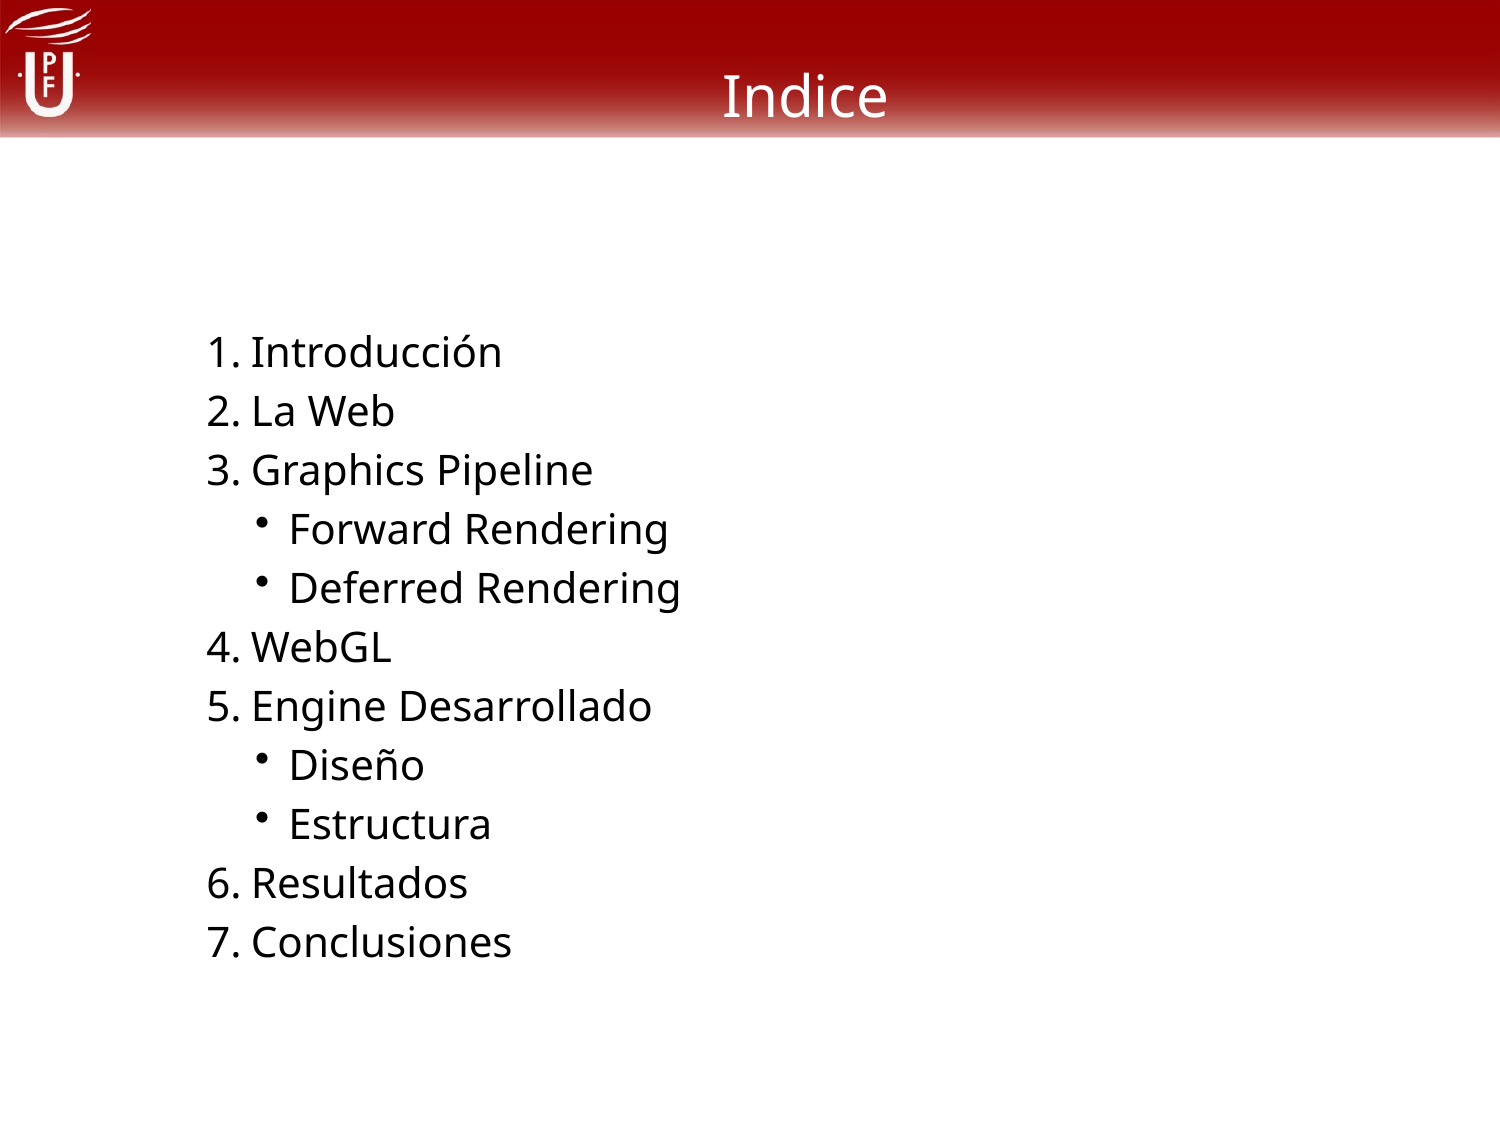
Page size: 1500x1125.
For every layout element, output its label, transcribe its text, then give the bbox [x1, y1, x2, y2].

picture [0, 0, 1500, 1125]
list Introducción La Web Graphics Pipeline Forward Rendering Deferred Rendering WebGL Engine Desarrollado Diseño Estructura Resultados Conclusiones [205, 324, 1363, 1001]
title Indice [111, 0, 1500, 188]
